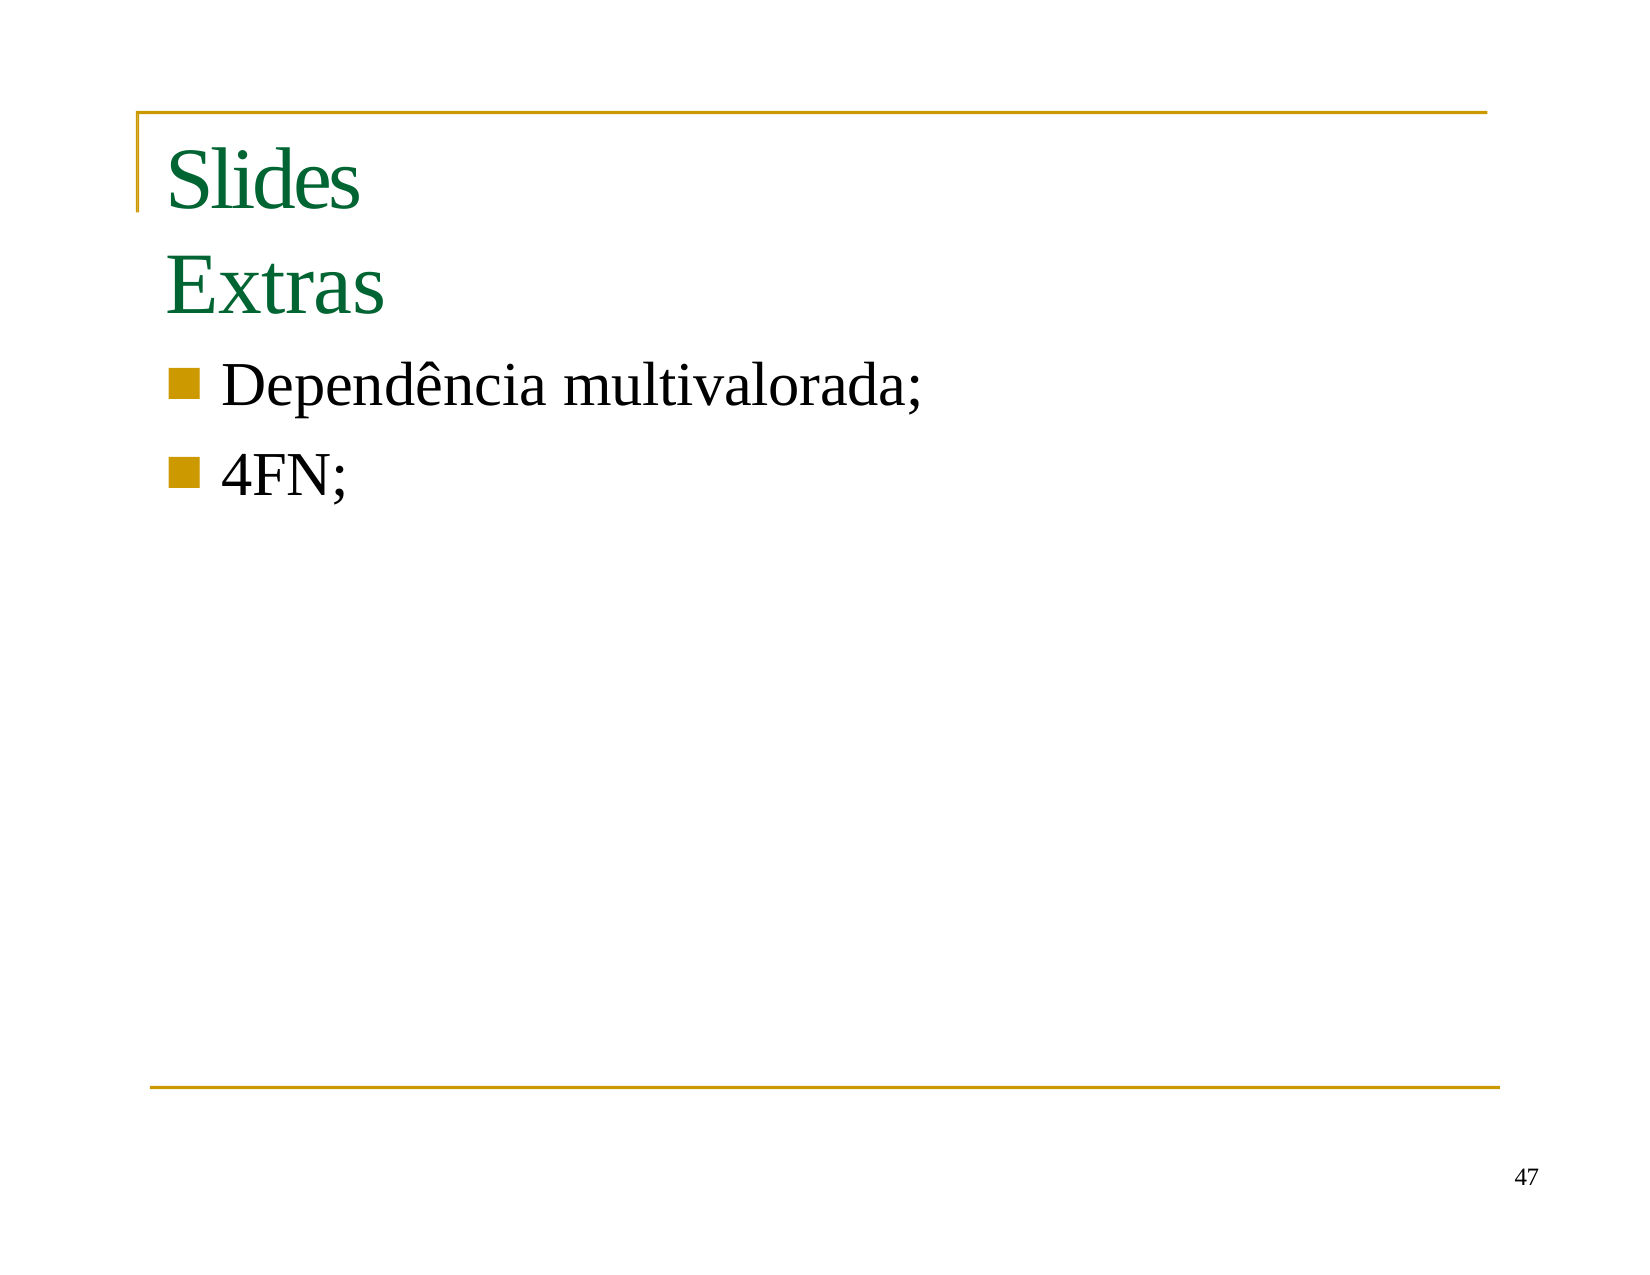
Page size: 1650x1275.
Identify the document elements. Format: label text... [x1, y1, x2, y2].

text_box [149, 1085, 1500, 1090]
text_box Dependência multivalorada; 4FN; [162, 325, 930, 508]
title Slides Extras [162, 118, 603, 325]
slide_number 47 [1508, 1161, 1547, 1275]
